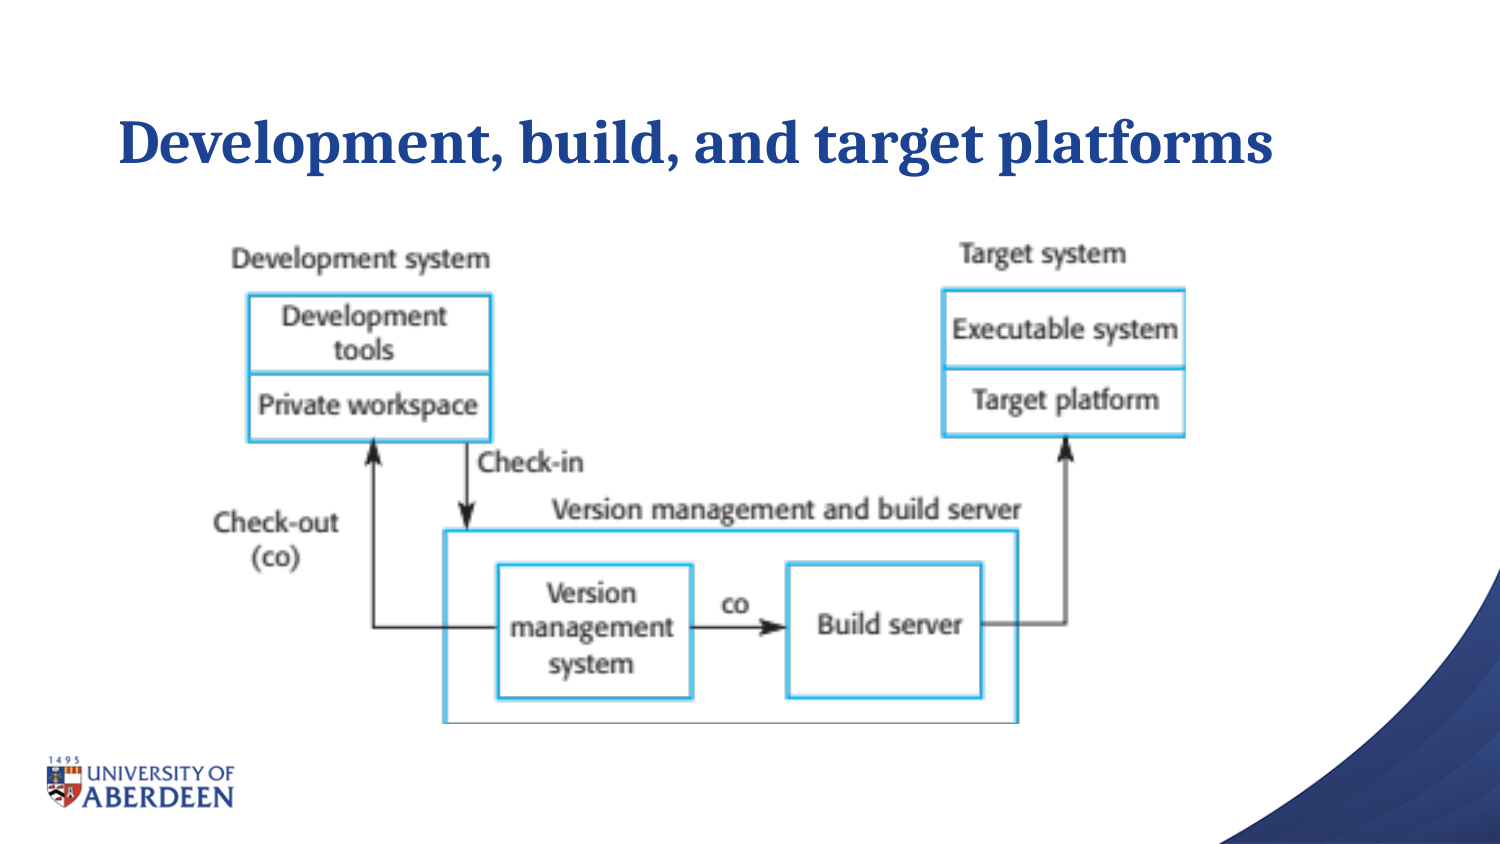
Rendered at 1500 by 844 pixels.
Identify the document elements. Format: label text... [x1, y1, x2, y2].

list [194, 207, 1186, 752]
picture [0, 0, 1500, 844]
title Development, build, and target platforms [103, 91, 1372, 196]
